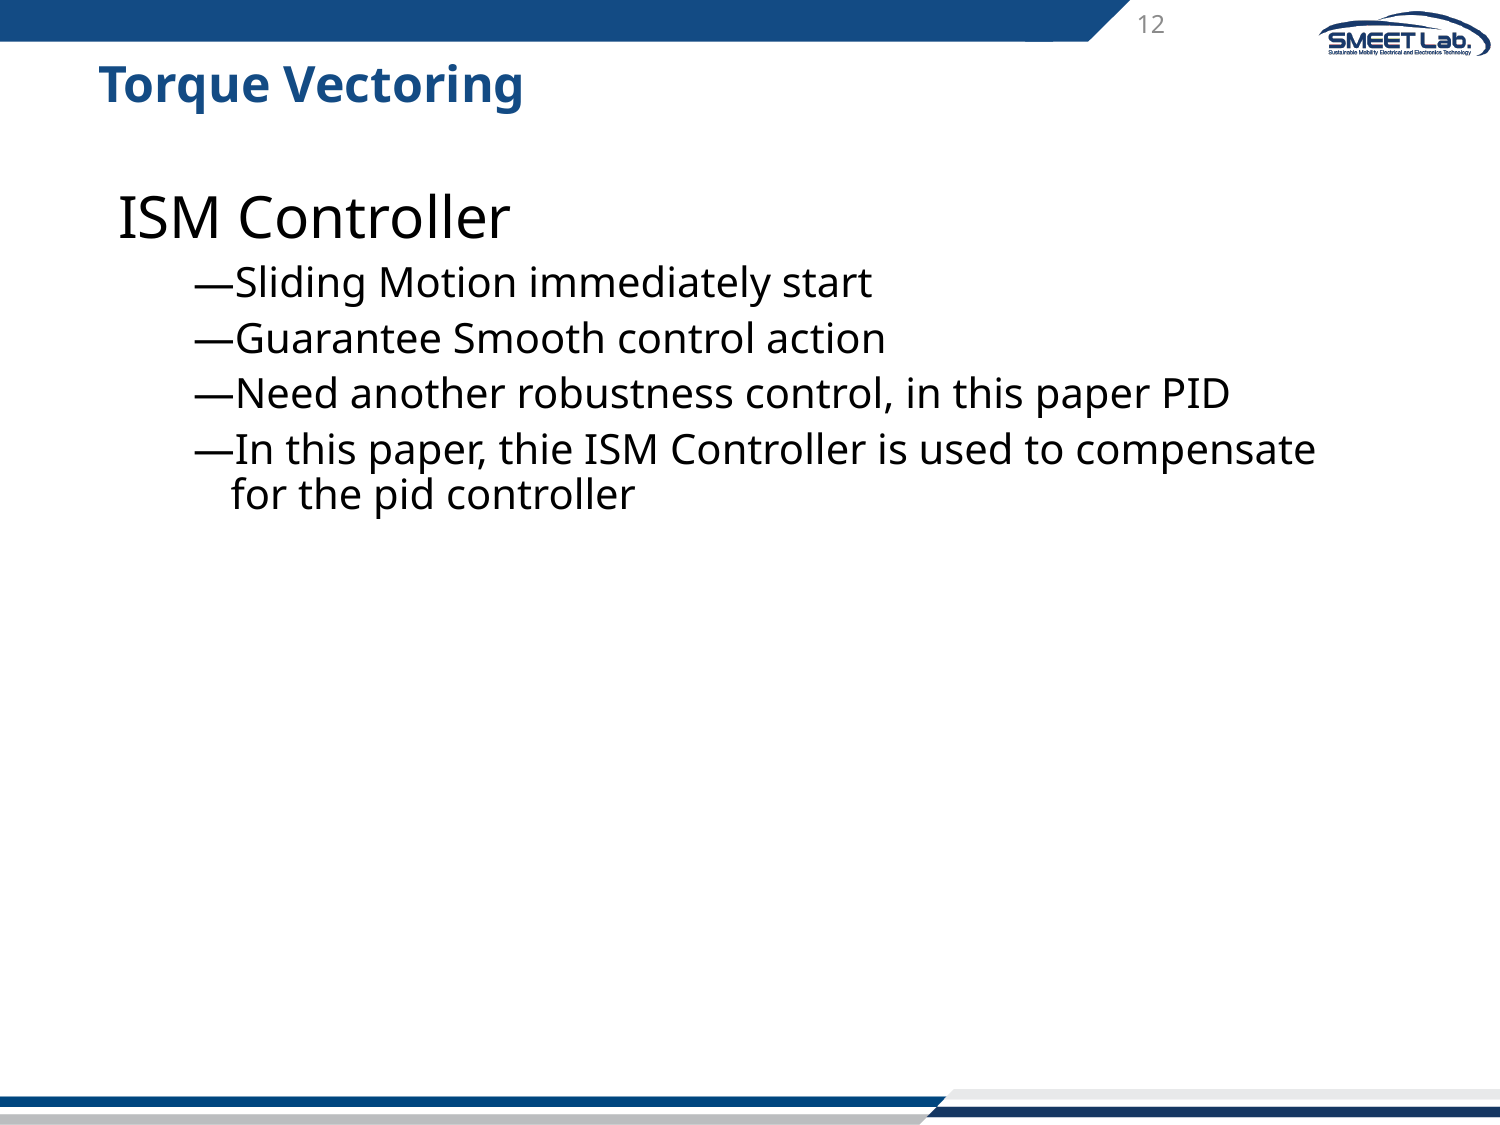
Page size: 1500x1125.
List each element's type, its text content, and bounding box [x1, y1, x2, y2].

list ISM Controller Sliding Motion immediately start Guarantee Smooth control action Need another robustness control, in this paper PID In this paper, thie ISM Controller is used to compensate for the pid controller [103, 181, 1343, 990]
picture [1318, 11, 1491, 56]
picture [0, 1089, 1500, 1125]
title Torque Vectoring [83, 29, 1373, 142]
